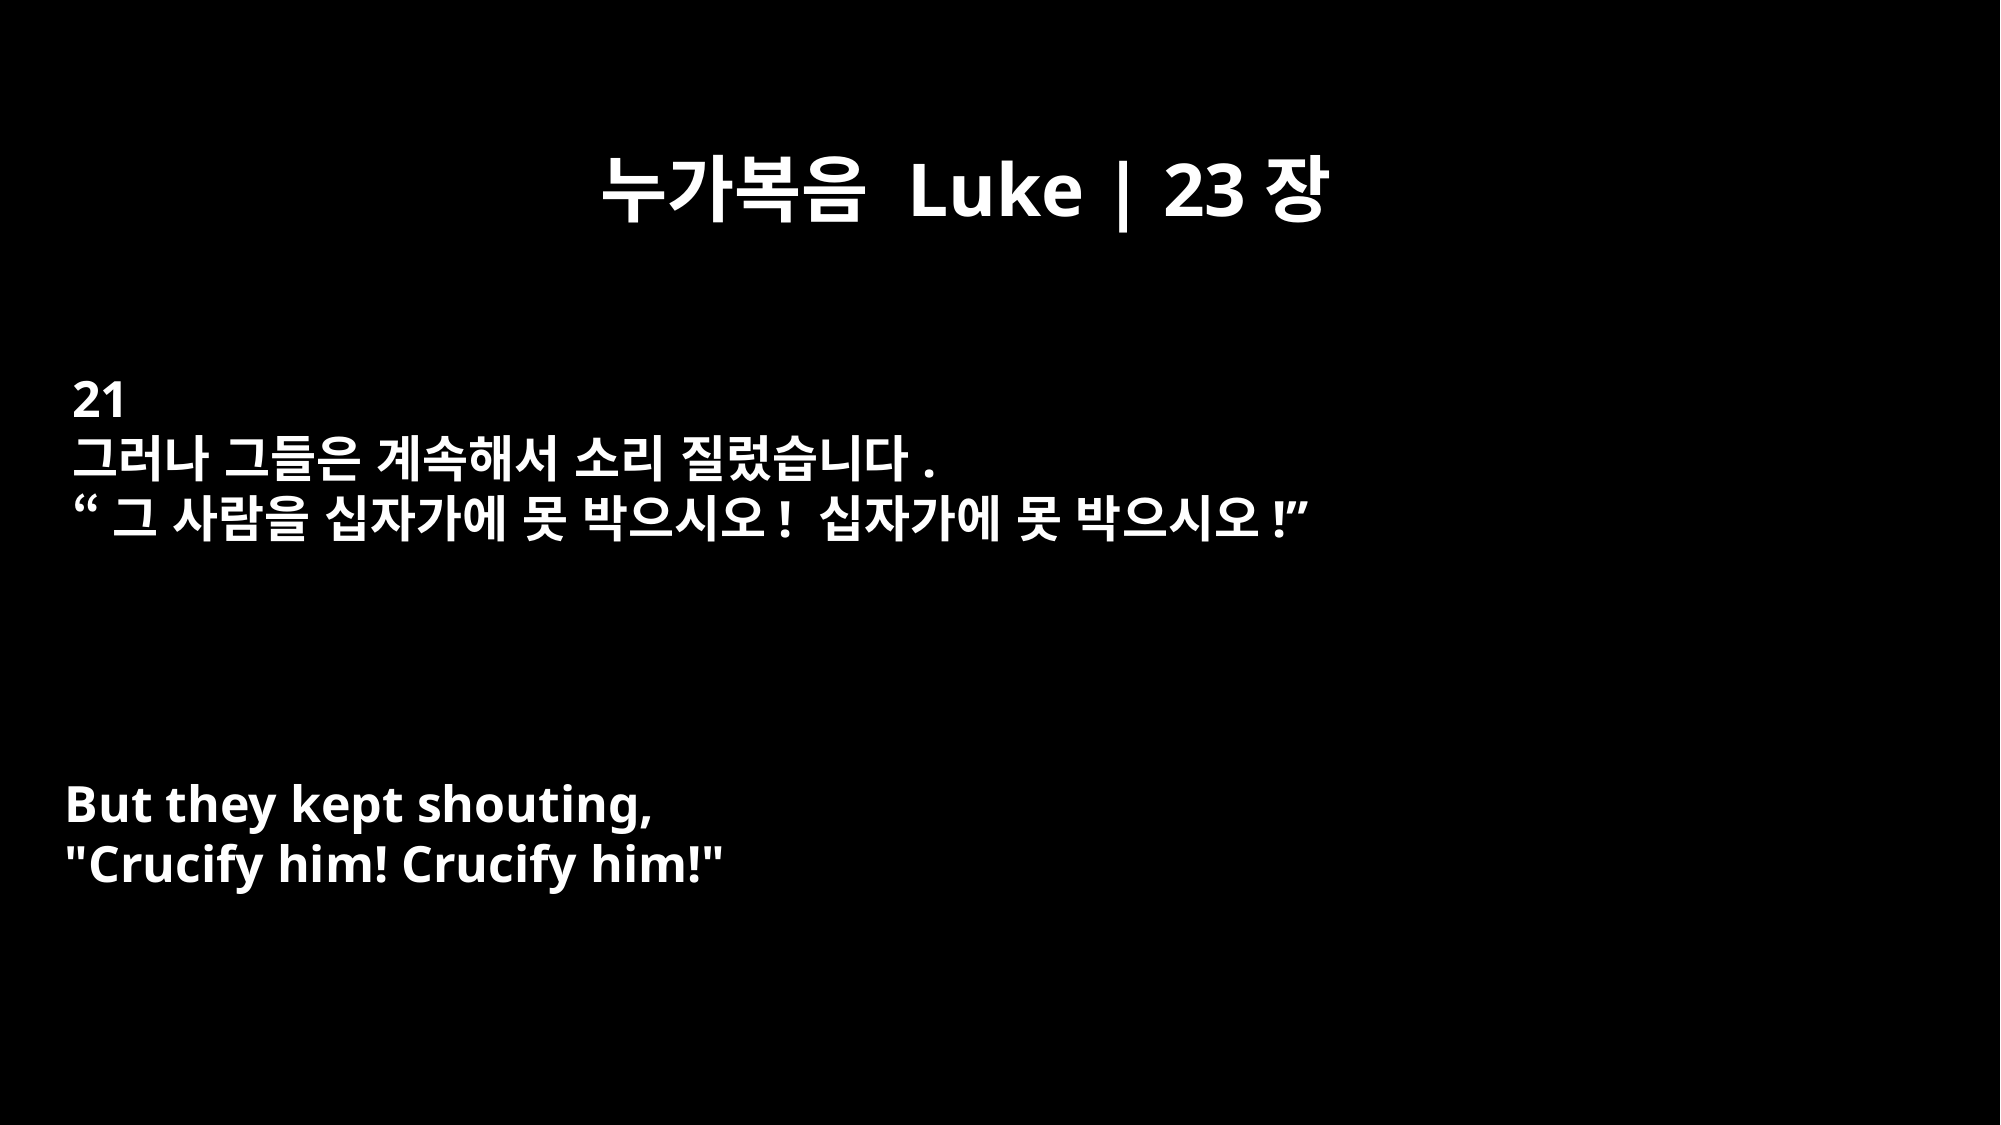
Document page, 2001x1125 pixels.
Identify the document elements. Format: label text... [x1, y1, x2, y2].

text_box 누가복음 Luke | 23장 [585, 136, 1347, 239]
text_box 21 그러나 그들은 계속해서 소리 질렀습니다. “그 사람을 십자가에 못 박으시오! 십자가에 못 박으시오!” [57, 359, 1324, 555]
text_box But they kept shouting, "Crucify him! Crucify him!" [50, 764, 741, 900]
